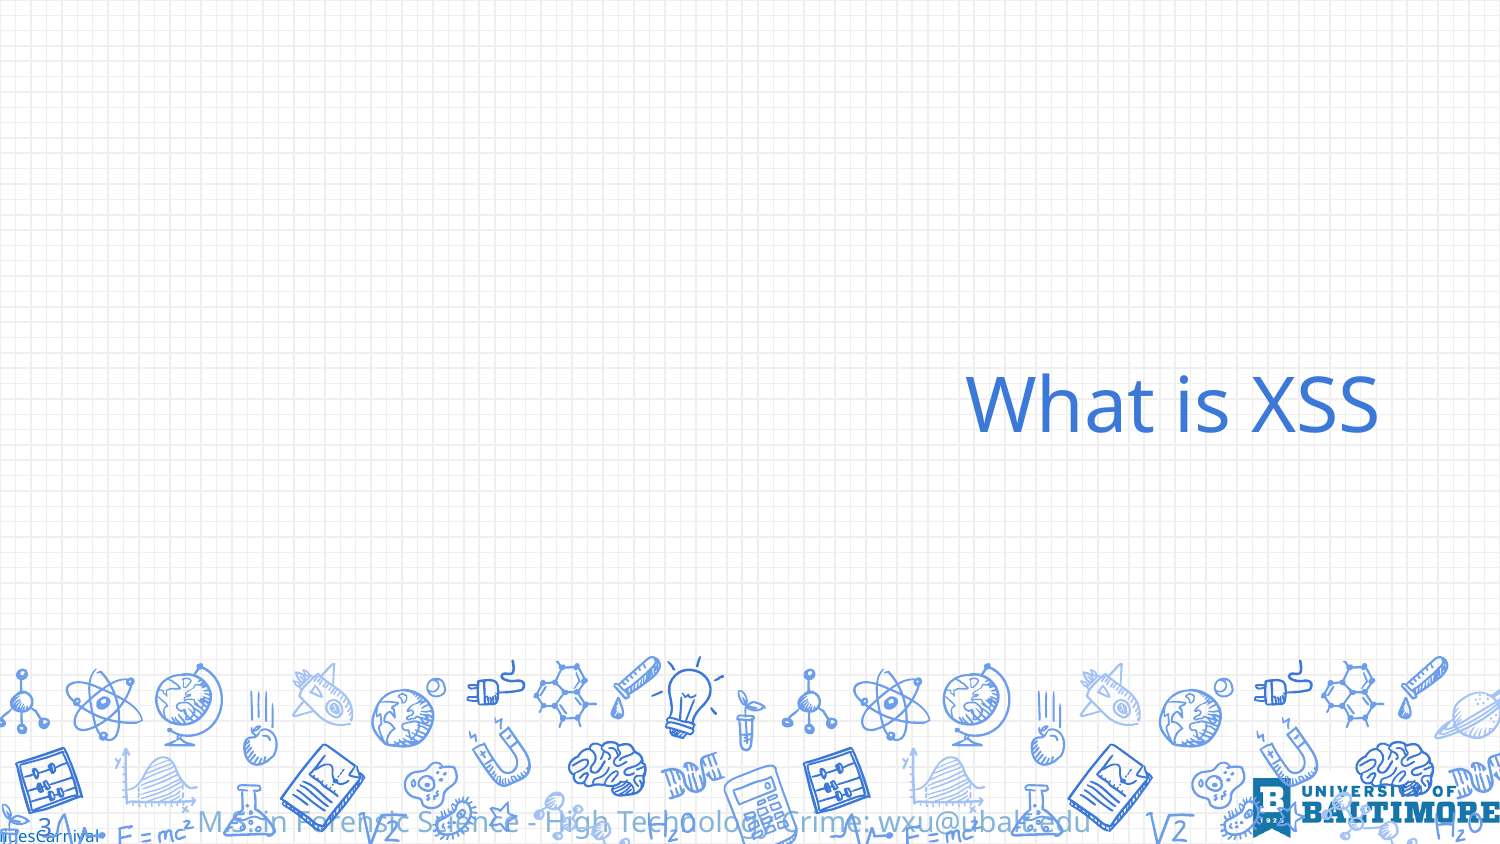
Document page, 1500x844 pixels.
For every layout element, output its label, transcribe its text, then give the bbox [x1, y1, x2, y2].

picture [1253, 771, 1500, 844]
picture [1481, 771, 1489, 788]
picture [1253, 804, 1257, 821]
slide_number 3 [0, 796, 91, 844]
picture [1382, 771, 1399, 783]
picture [1283, 771, 1308, 783]
picture [1479, 779, 1483, 790]
picture [1388, 823, 1396, 835]
picture [1394, 771, 1431, 791]
picture [1423, 777, 1429, 784]
title What is XSS [526, 272, 1397, 463]
picture [1354, 819, 1361, 827]
picture [1342, 796, 1349, 806]
picture [1282, 807, 1299, 827]
picture [1471, 771, 1479, 786]
picture [1363, 771, 1393, 785]
